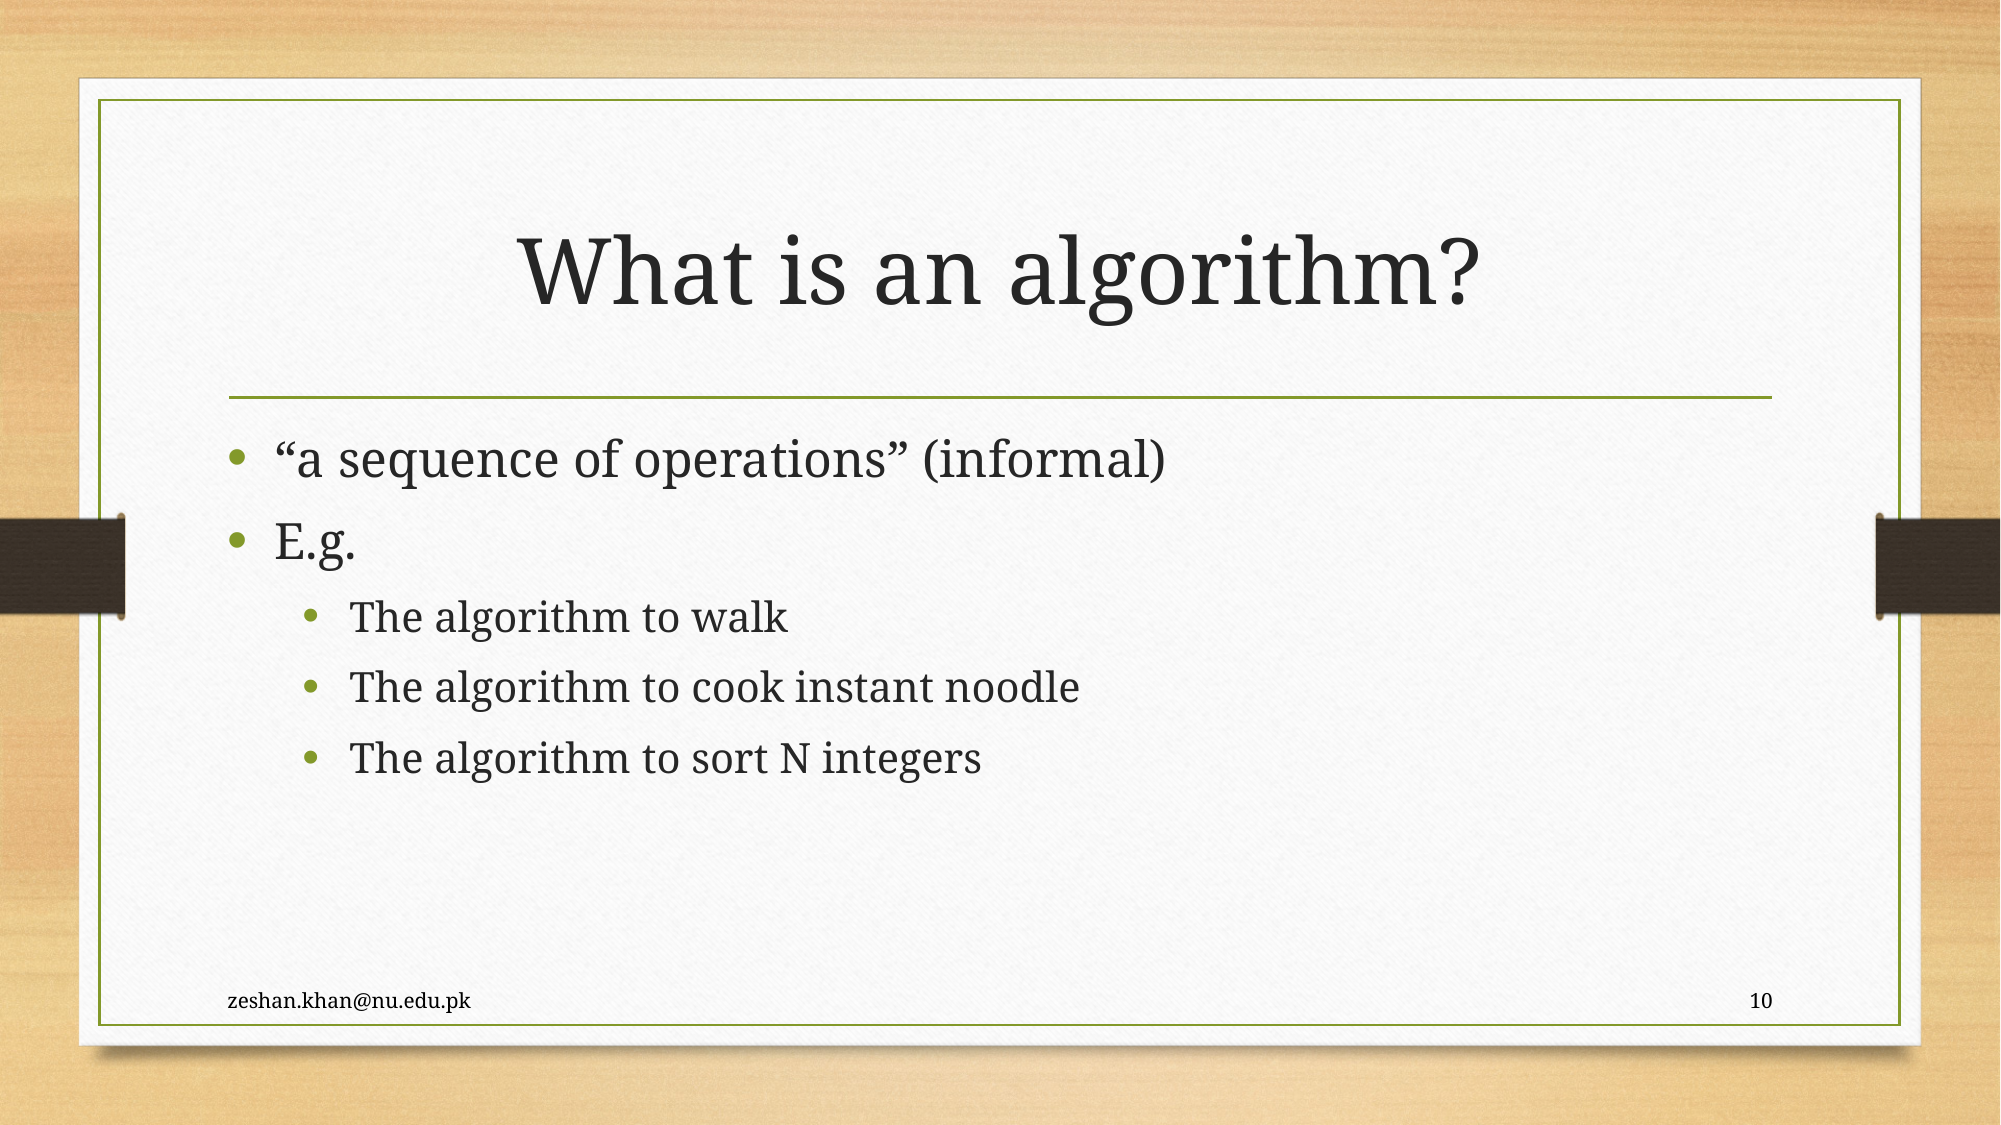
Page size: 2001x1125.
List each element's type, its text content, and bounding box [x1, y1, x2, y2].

list “a sequence of operations” (informal) E.g. The algorithm to walk The algorithm to cook instant noodle The algorithm to sort N integers [212, 419, 1788, 964]
slide_number 10 [1698, 979, 1788, 1025]
title What is an algorithm? [212, 161, 1788, 375]
picture [0, 0, 2001, 1125]
footer zeshan.khan@nu.edu.pk [212, 979, 1411, 1025]
